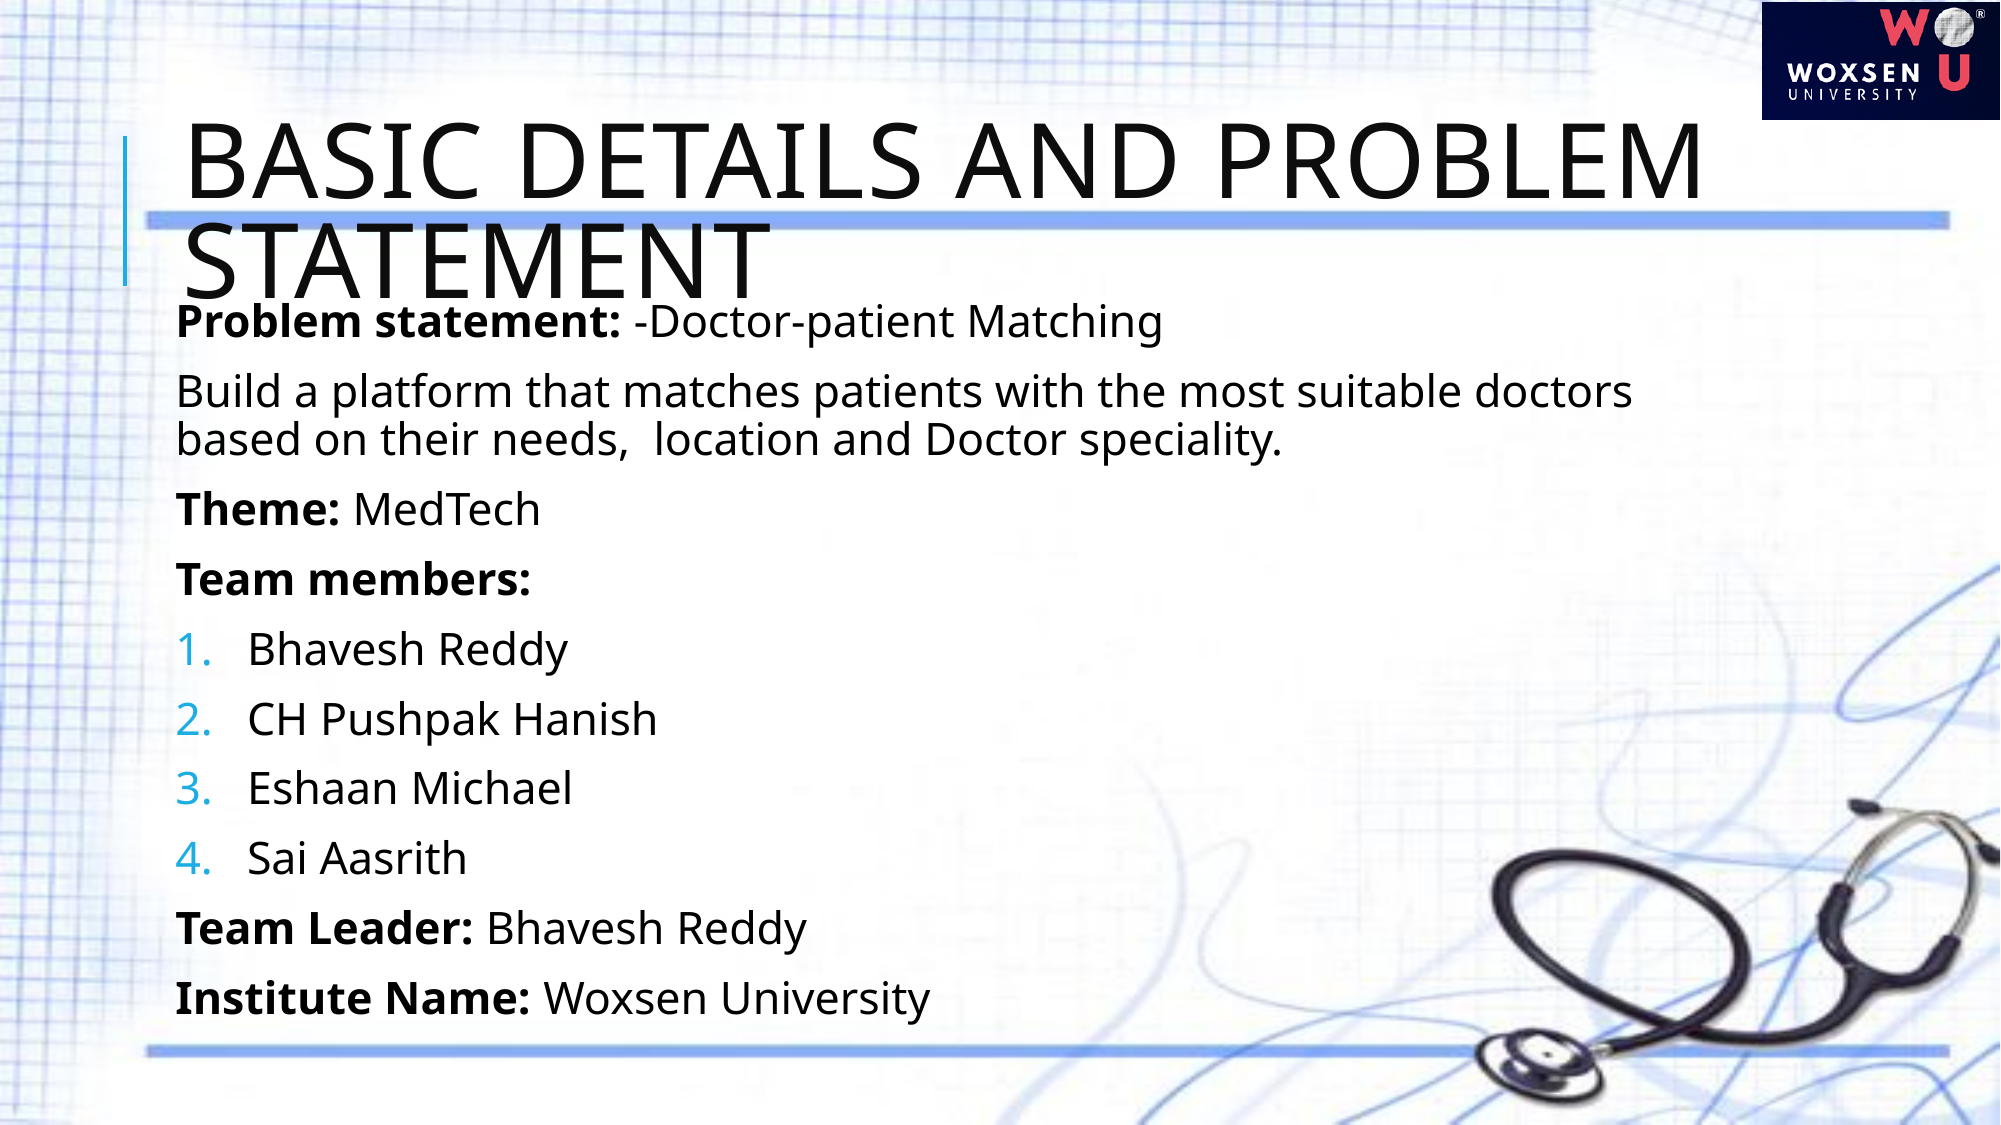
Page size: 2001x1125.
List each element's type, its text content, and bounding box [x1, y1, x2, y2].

title Basic Details and Problem statement [168, 96, 1763, 291]
picture [0, 0, 2001, 1125]
list Problem statement: -Doctor-patient Matching Build a platform that matches patients with the most suitable doctors based on their needs, location and Doctor speciality. Theme: MedTech Team members: Bhavesh Reddy CH Pushpak Hanish Eshaan Michael Sai Aasrith Team Leader: Bhavesh Reddy Institute Name: Woxsen University [168, 291, 1763, 1035]
